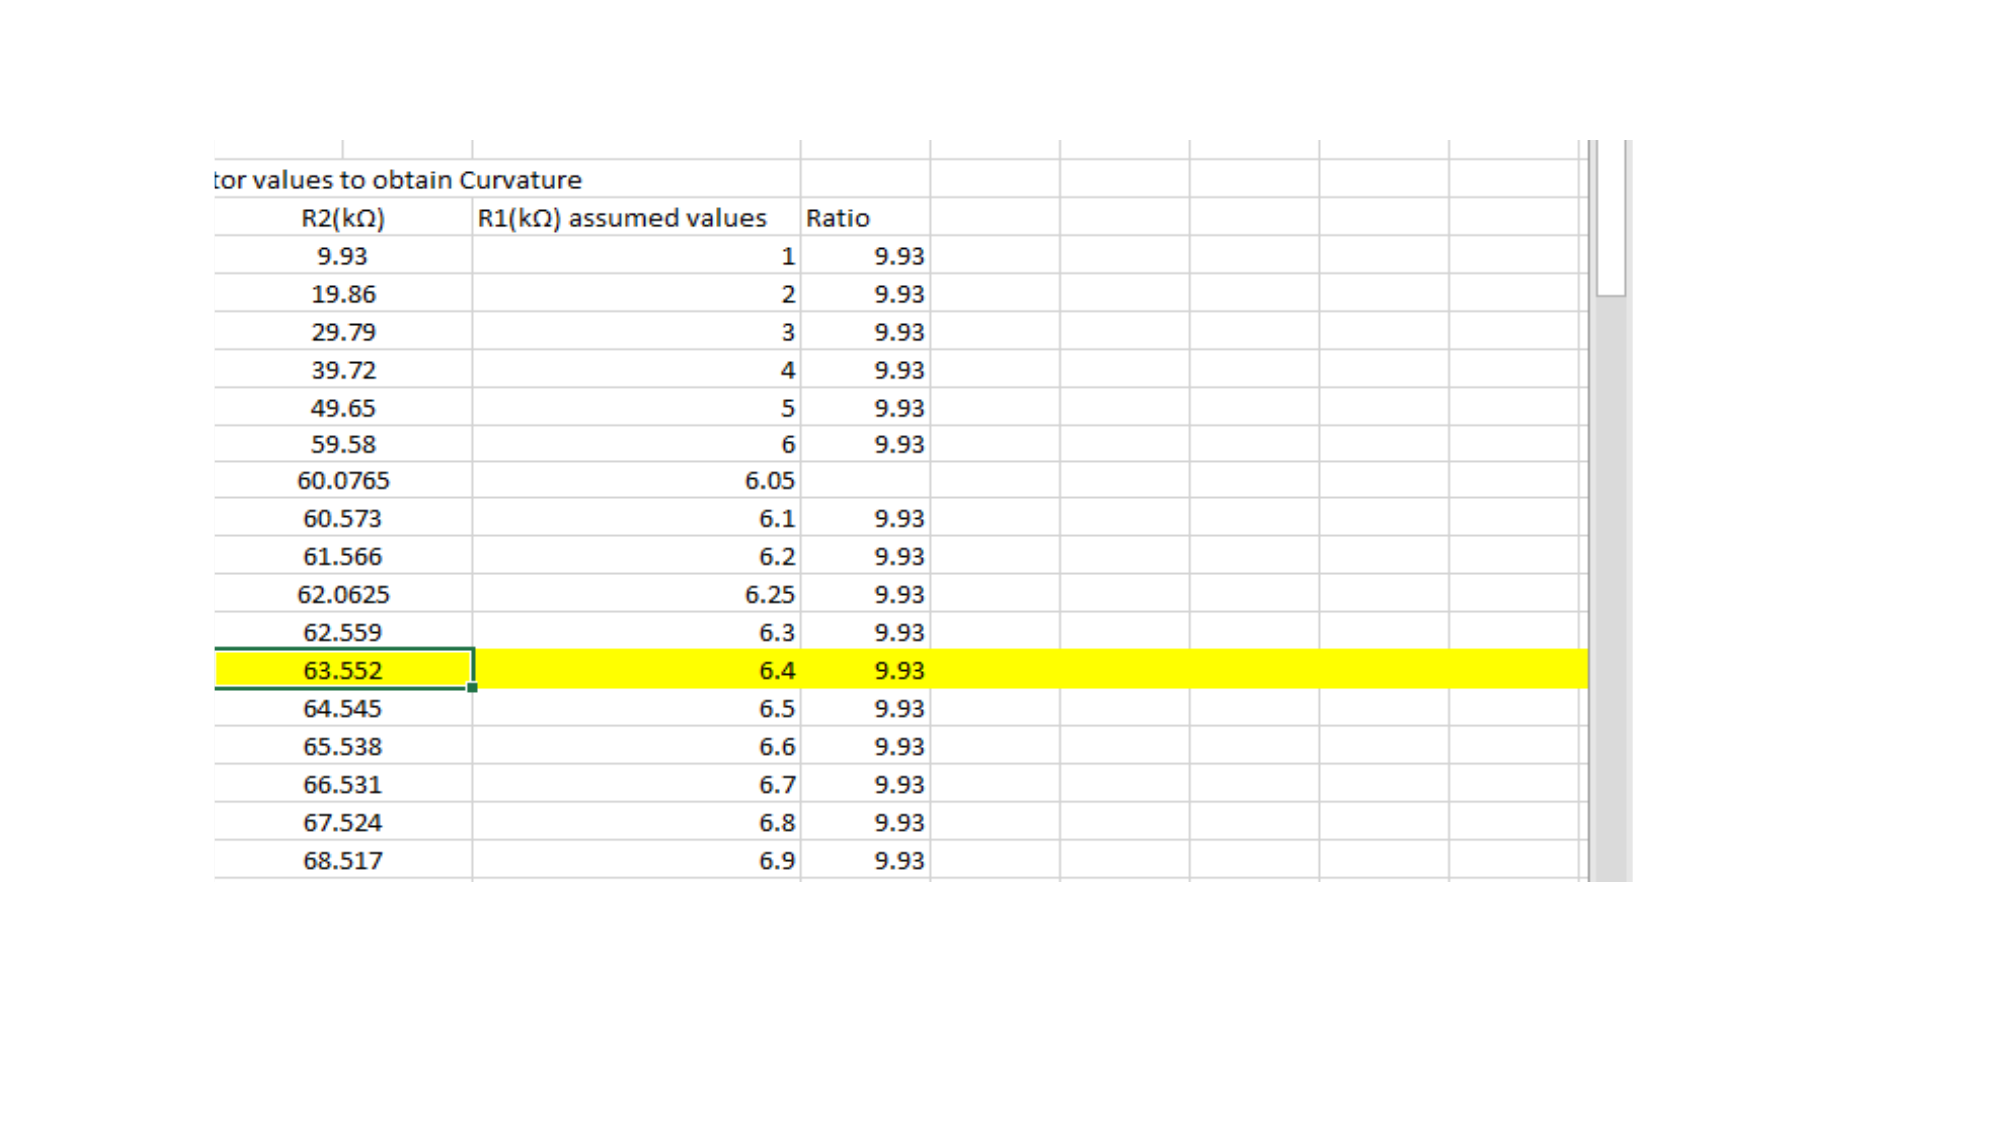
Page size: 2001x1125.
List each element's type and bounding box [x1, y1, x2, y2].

list [214, 140, 1633, 882]
